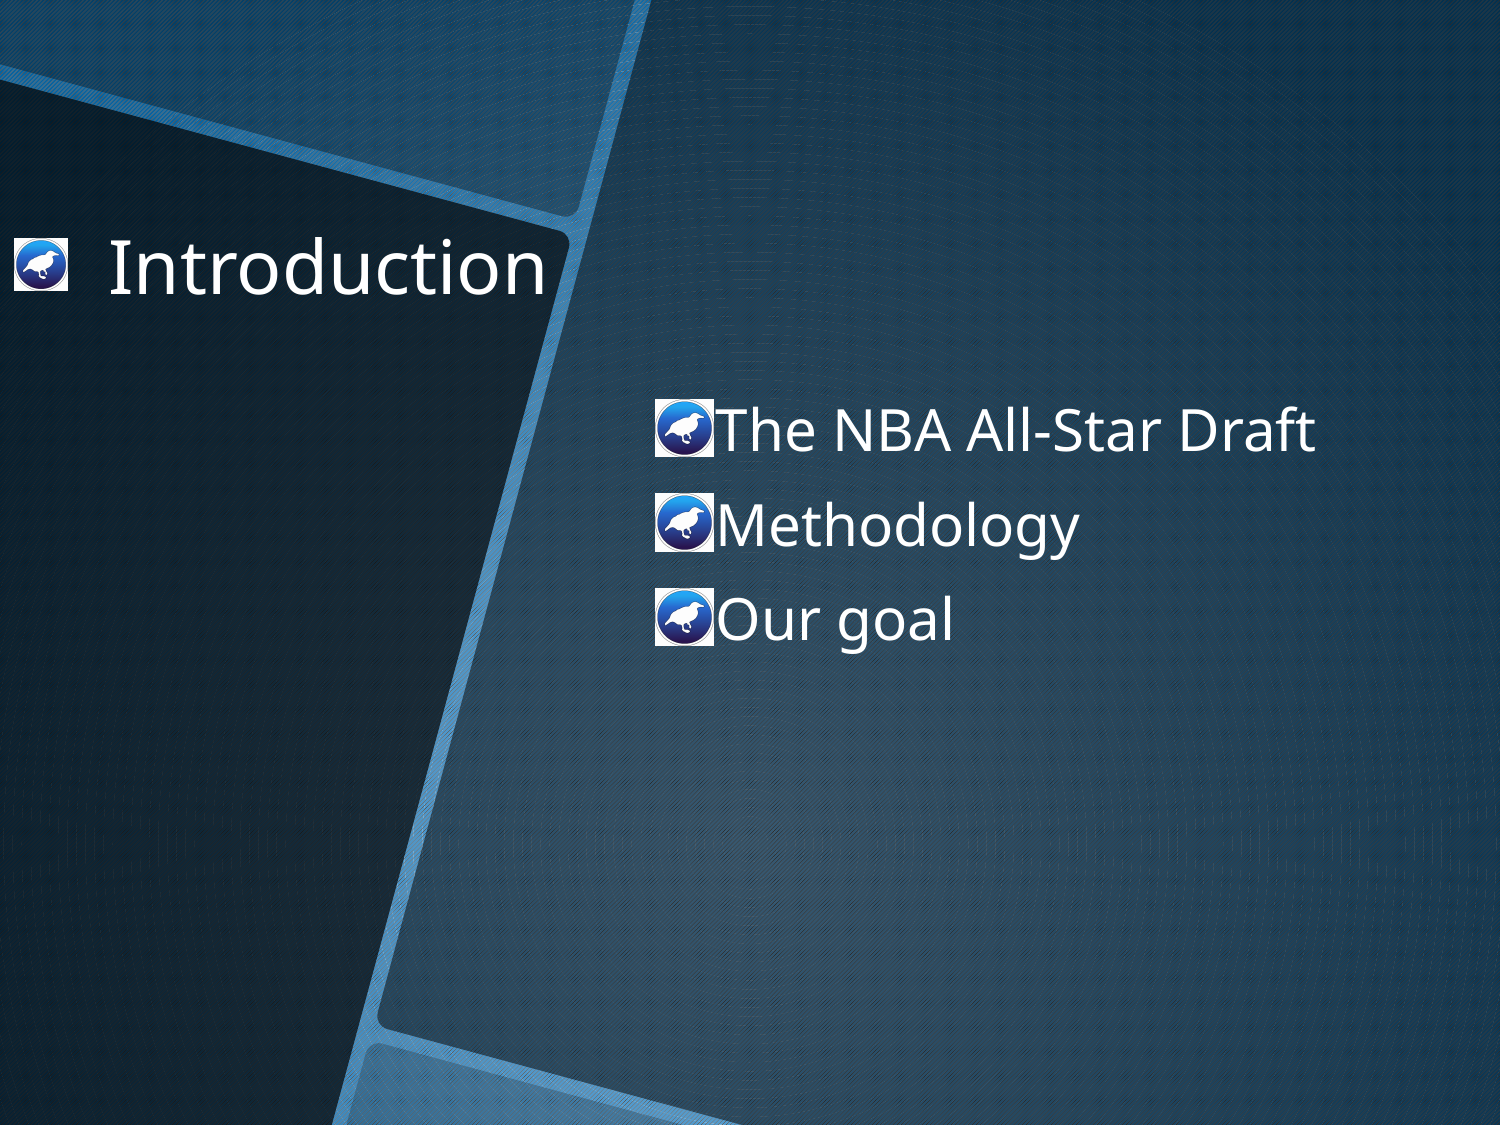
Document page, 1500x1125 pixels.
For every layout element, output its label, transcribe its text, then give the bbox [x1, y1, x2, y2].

picture [14, 238, 68, 291]
picture [655, 399, 714, 457]
picture [655, 588, 714, 646]
picture [655, 493, 714, 552]
list The NBA All-Star Draft Methodology Our goal [640, 153, 1406, 987]
title Introduction [0, 38, 698, 317]
